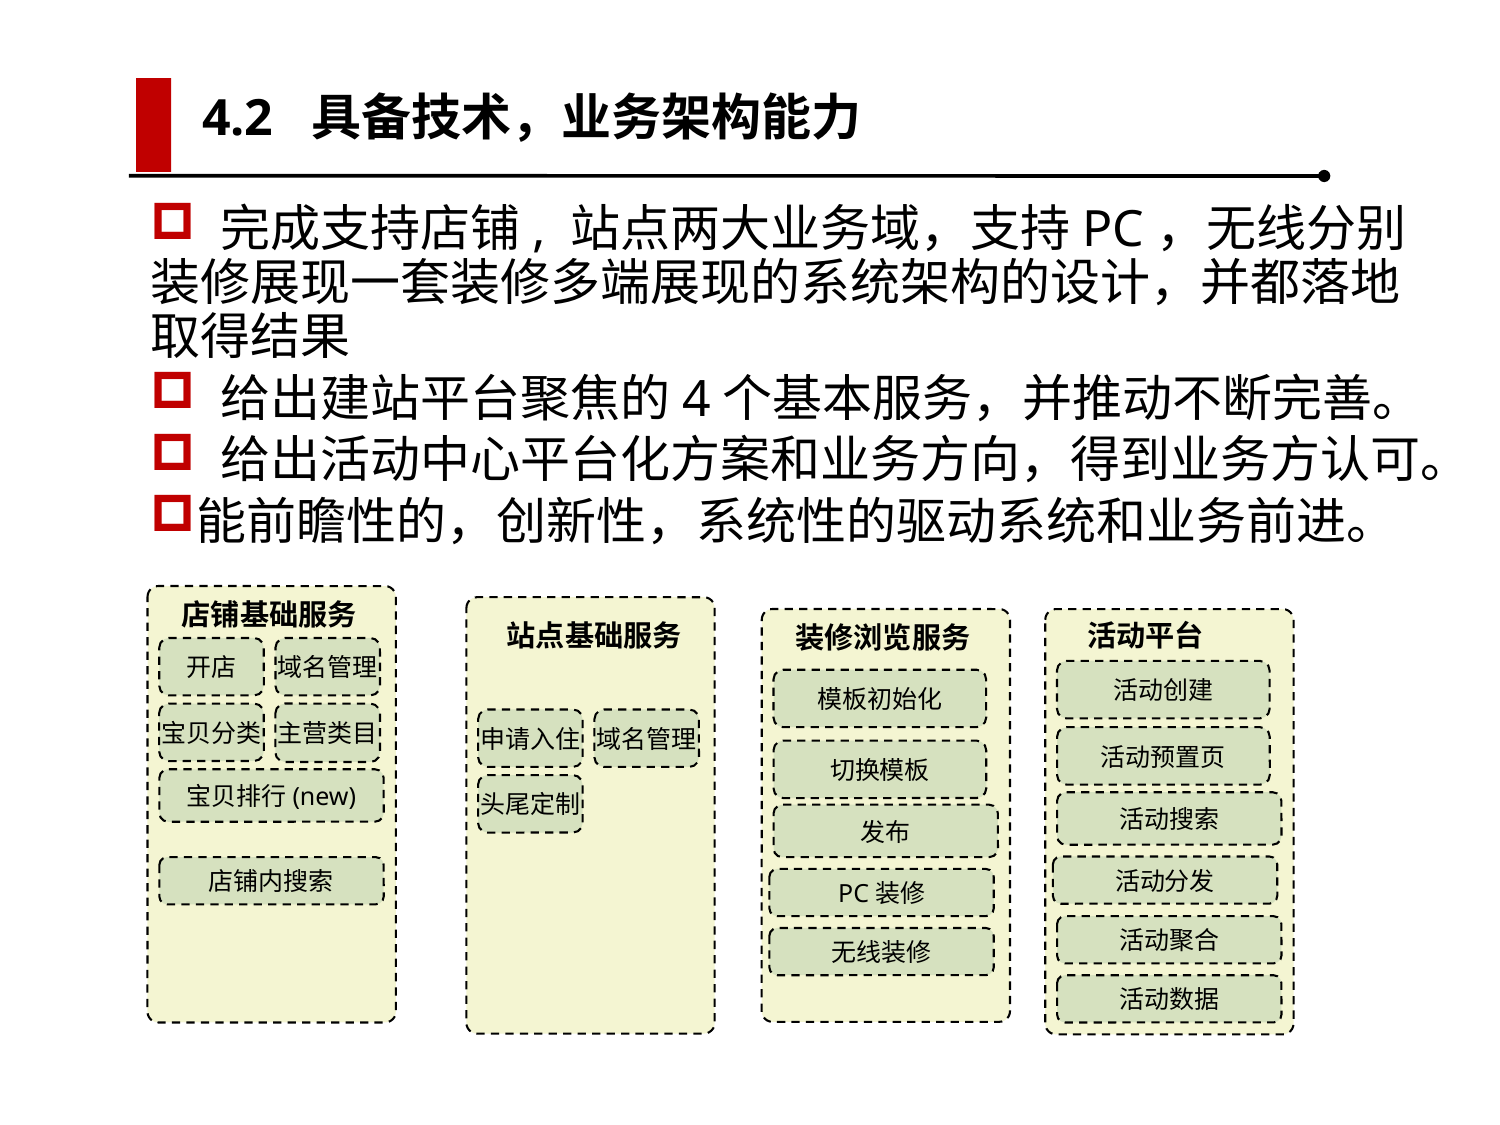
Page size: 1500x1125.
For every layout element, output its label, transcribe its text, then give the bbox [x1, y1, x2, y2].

text_box 完成支持店铺, 站点两大业务域，支持PC，无线分别装修展现一套装修多端展现的系统架构的设计，并都落地取得结果 给出建站平台聚焦的4个基本服务，并推动不断完善。 给出活动中心平台化方案和业务方向，得到业务方认可。 能前瞻性的，创新性，系统性的驱动系统和业务前进。 [135, 196, 1435, 558]
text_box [128, 77, 1389, 177]
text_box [147, 585, 1306, 1035]
